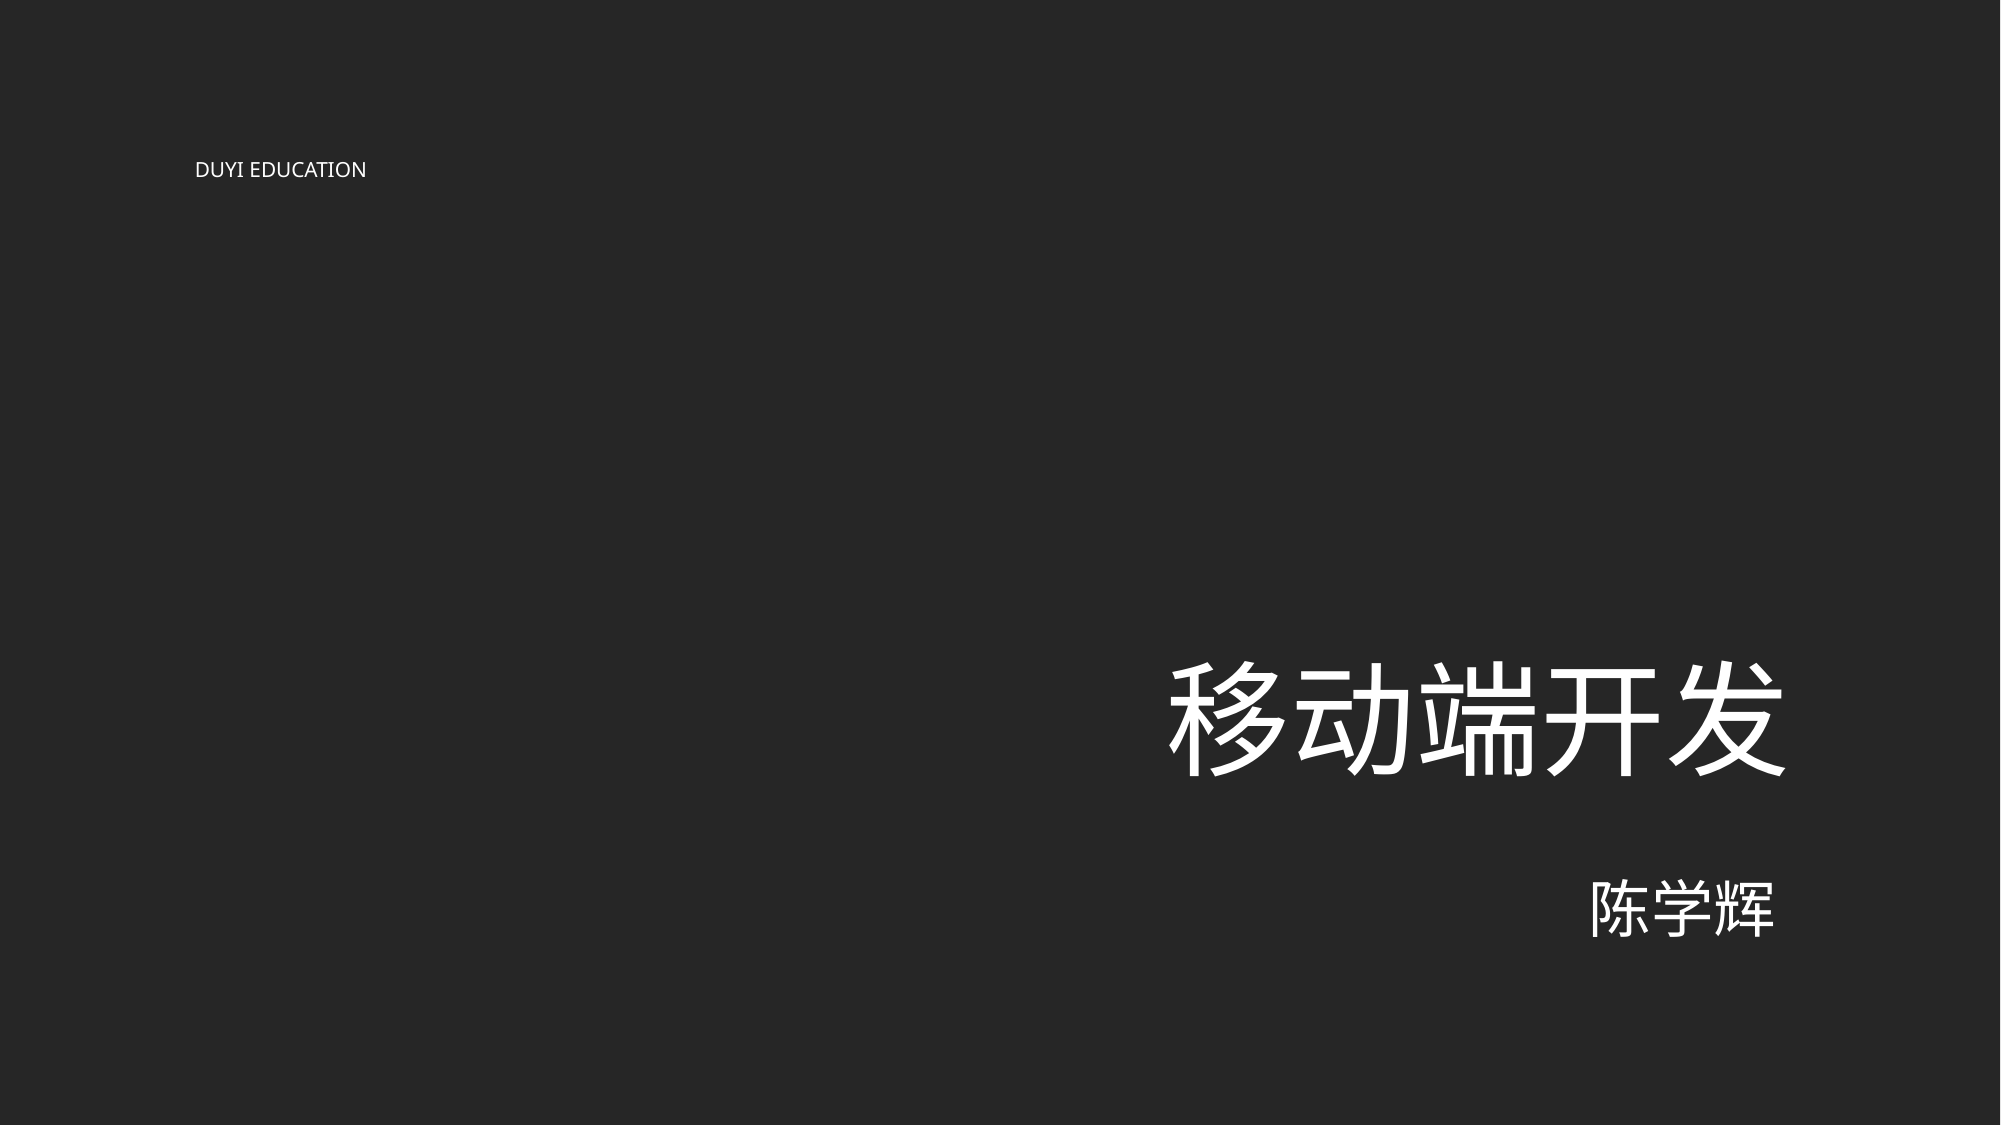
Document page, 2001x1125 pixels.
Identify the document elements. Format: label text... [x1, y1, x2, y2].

subtitle 陈学辉 [1293, 867, 1806, 948]
title 移动端开发 [984, 588, 1806, 830]
